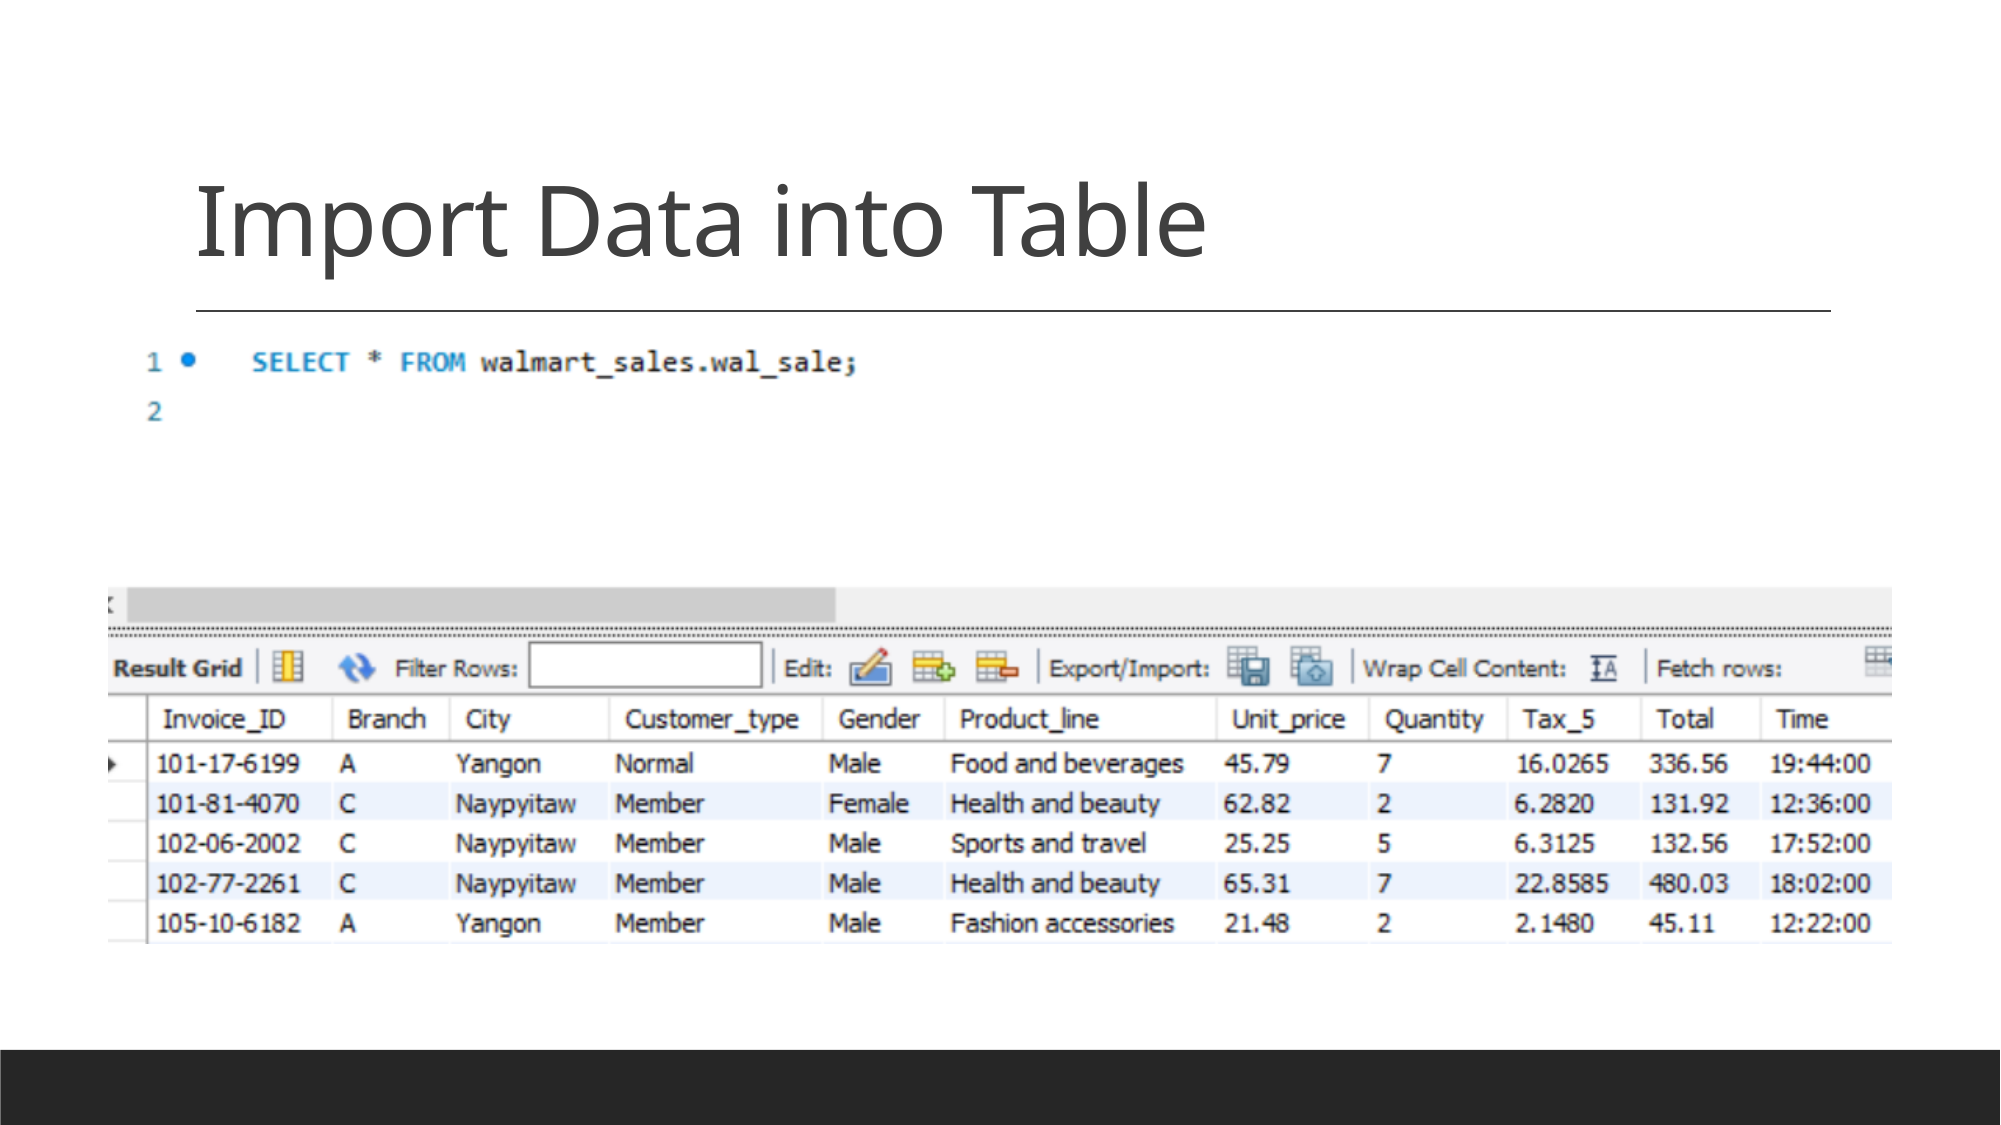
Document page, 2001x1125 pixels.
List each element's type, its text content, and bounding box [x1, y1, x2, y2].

picture [107, 337, 1893, 945]
title Import Data into Table [180, 47, 1830, 285]
